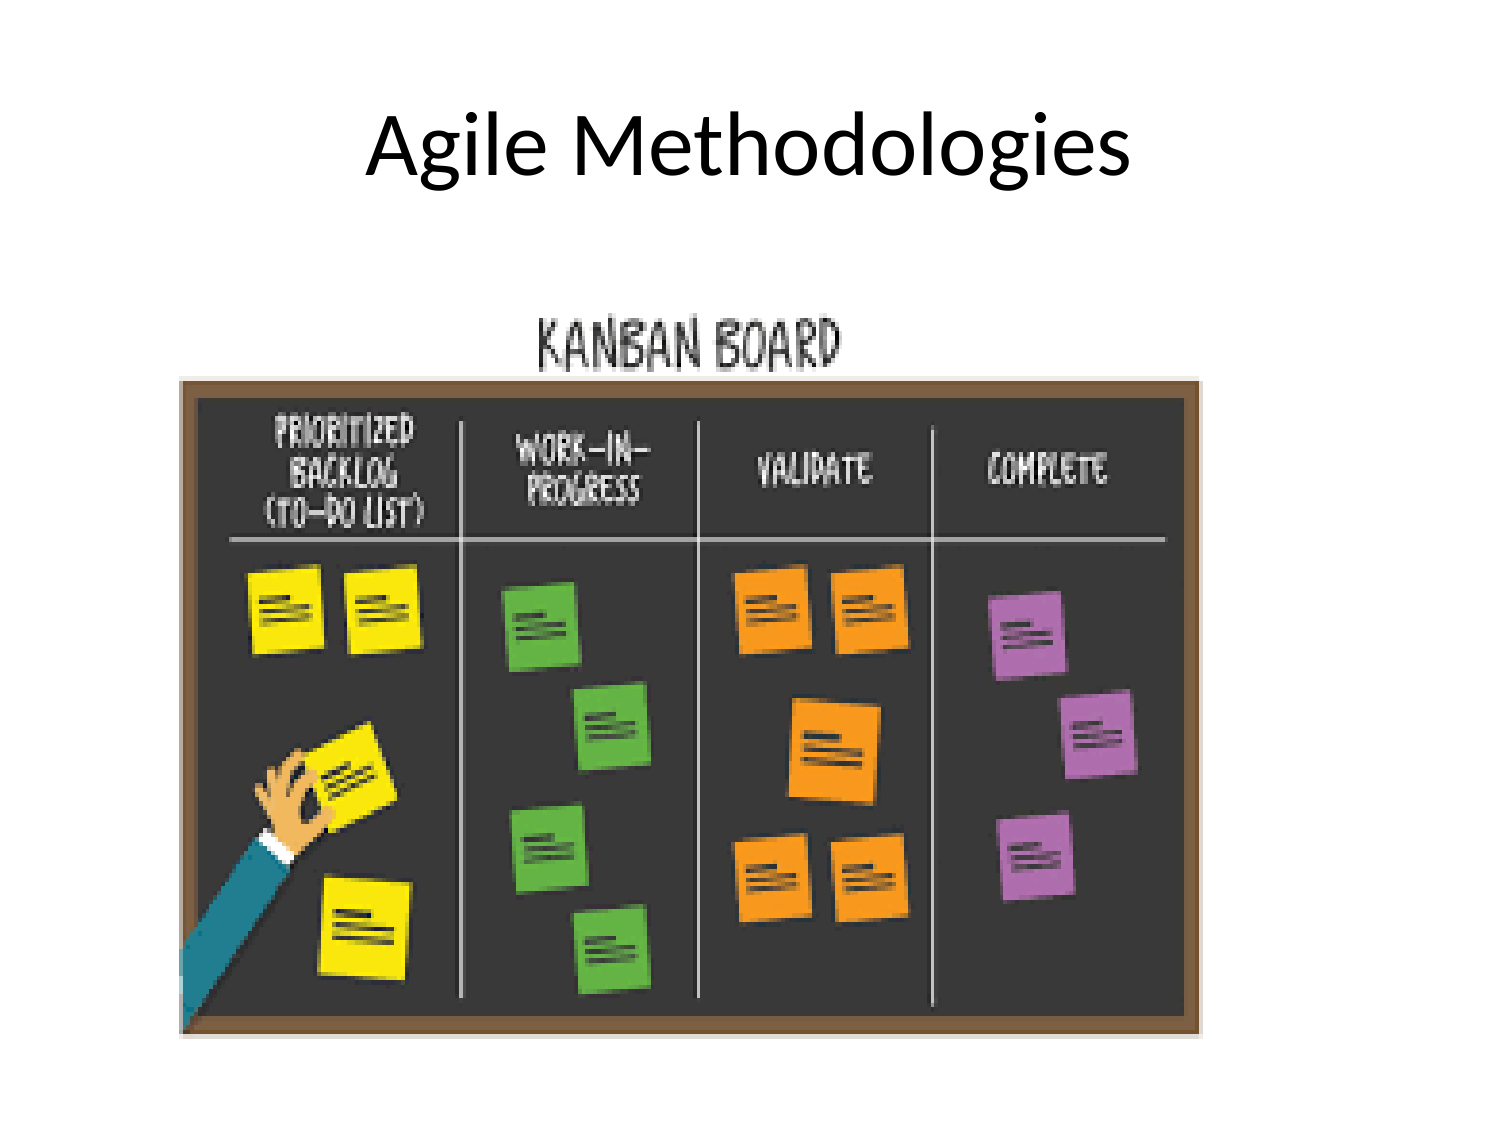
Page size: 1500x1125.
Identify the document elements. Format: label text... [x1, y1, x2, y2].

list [137, 287, 1238, 1076]
title Agile Methodologies [75, 45, 1425, 233]
